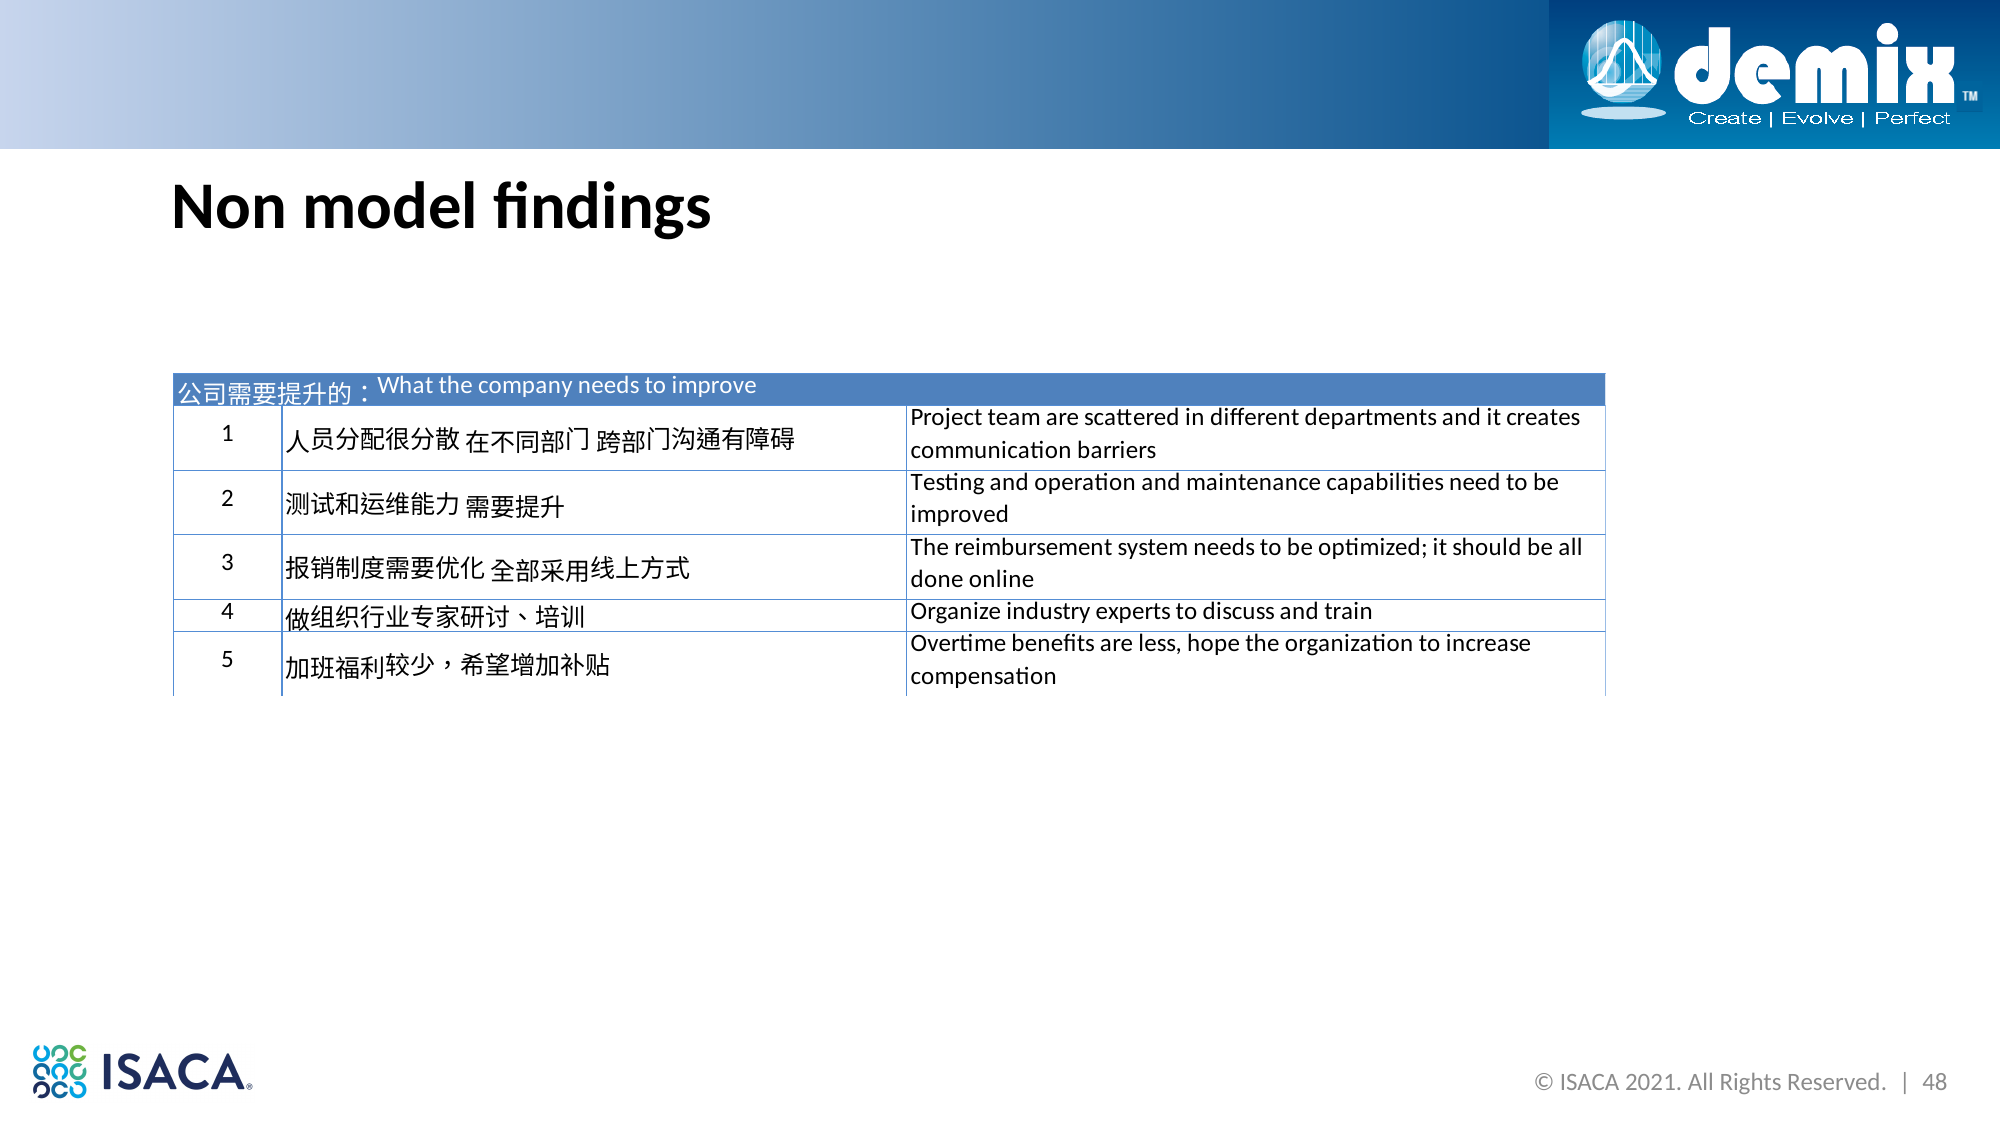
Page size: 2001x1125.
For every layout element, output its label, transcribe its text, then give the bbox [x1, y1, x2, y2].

title Non model findings [156, 157, 1863, 257]
picture [29, 1043, 255, 1103]
picture [1582, 106, 1665, 119]
picture [1549, 0, 2000, 111]
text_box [173, 372, 1607, 697]
